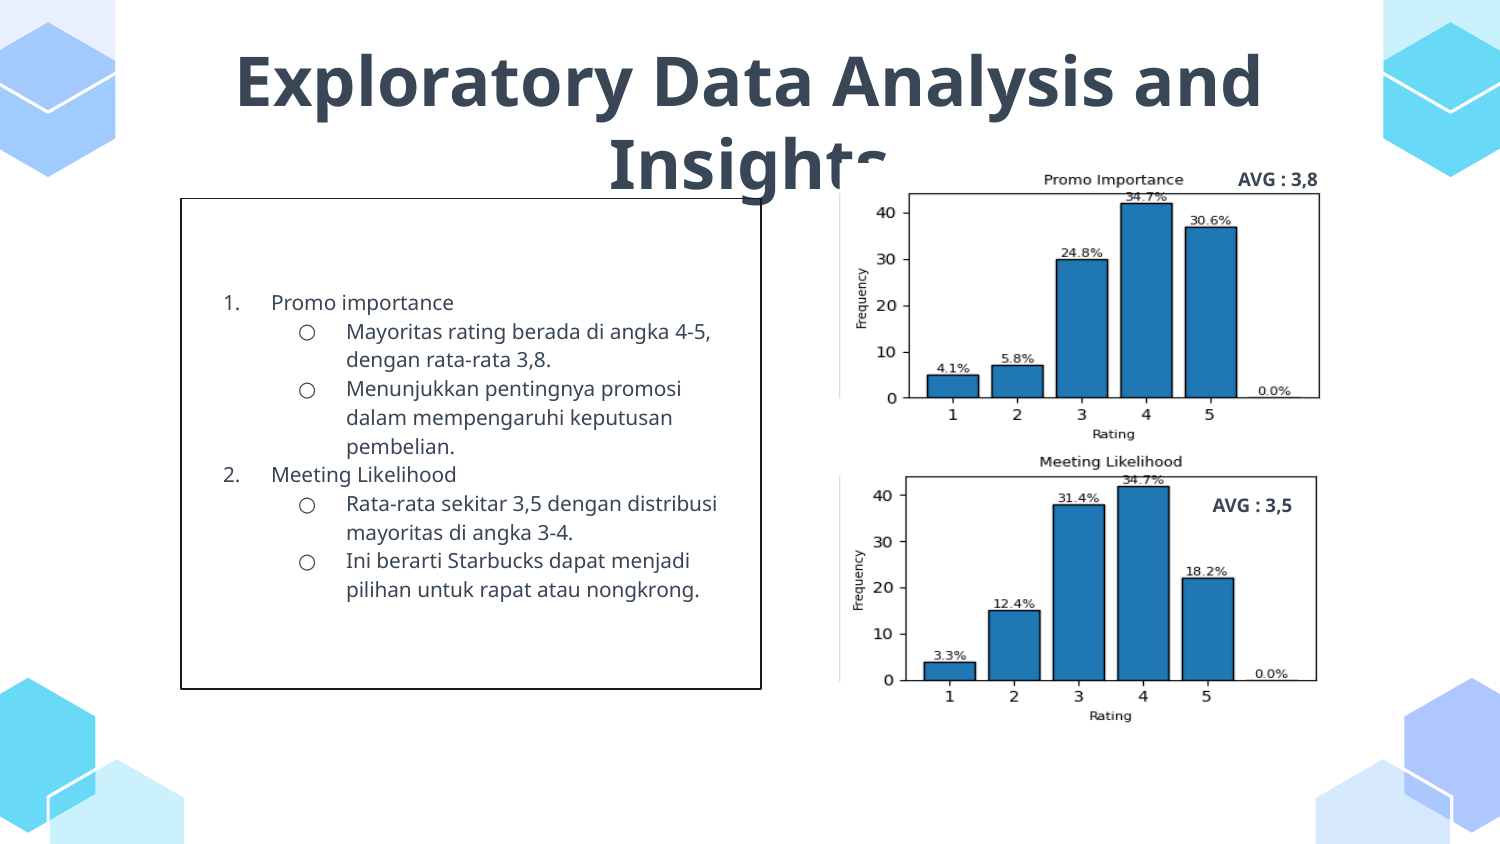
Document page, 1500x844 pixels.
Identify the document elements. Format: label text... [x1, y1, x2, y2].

text_box AVG : 3,8 [1223, 152, 1346, 198]
picture [839, 163, 1334, 755]
text_box Promo importance Mayoritas rating berada di angka 4-5, dengan rata-rata 3,8. Menunjukkan pentingnya promosi dalam mempengaruhi keputusan pembelian. Meeting Likelihood Rata-rata sekitar 3,5 dengan distribusi mayoritas di angka 3-4. Ini berarti Starbucks dapat menjadi pilihan untuk rapat atau nongkrong. [181, 198, 761, 690]
title Exploratory Data Analysis and Insights [118, 23, 1382, 117]
